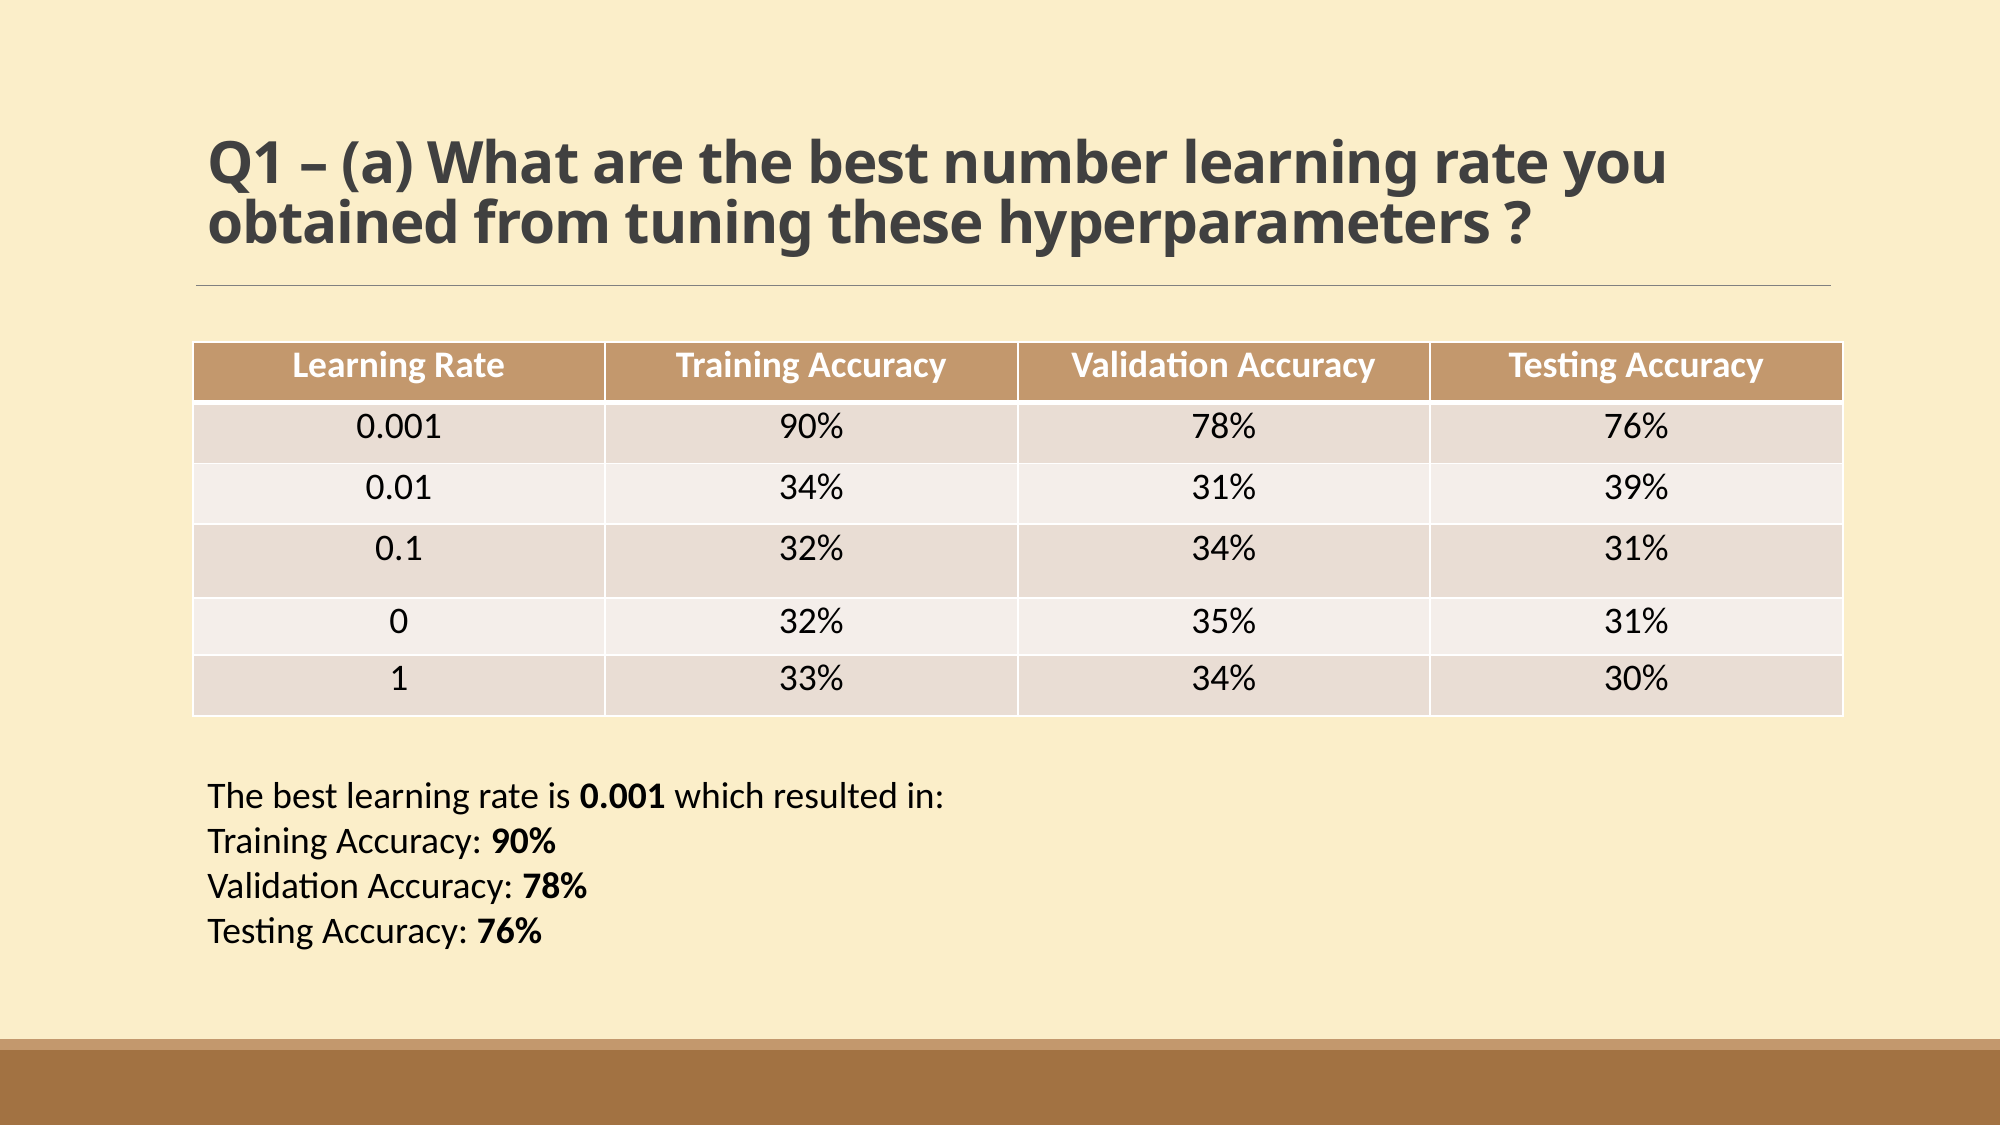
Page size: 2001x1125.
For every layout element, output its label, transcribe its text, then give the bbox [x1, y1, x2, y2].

table_cell 32% [606, 599, 1017, 654]
table_cell 31% [1019, 464, 1429, 523]
table_cell 1 [194, 656, 604, 715]
table_header Learning Rate [194, 343, 604, 400]
table_cell 39% [1431, 464, 1842, 523]
table_cell 34% [1019, 656, 1429, 715]
table_header Training Accuracy [606, 343, 1017, 400]
table_cell 30% [1431, 656, 1842, 715]
table_cell 32% [606, 525, 1017, 597]
table_cell 31% [1431, 525, 1842, 597]
table_cell 31% [1431, 599, 1842, 654]
table_cell 76% [1431, 405, 1842, 463]
table_cell 34% [606, 464, 1017, 523]
table_cell 90% [606, 405, 1017, 463]
table_cell 0.1 [194, 525, 604, 597]
table_header Testing Accuracy [1431, 343, 1842, 400]
title Q1 – (a) What are the best number learning rate you obtained from tuning these hyperparameters ? [192, 24, 1846, 263]
table_cell 33% [606, 656, 1017, 715]
table_cell 34% [1019, 525, 1429, 597]
table_cell 78% [1019, 405, 1429, 463]
table_cell 35% [1019, 599, 1429, 654]
table_cell 0.001 [194, 405, 604, 463]
table_header Validation Accuracy [1019, 343, 1429, 400]
table_cell 0.01 [194, 464, 604, 523]
table_cell 0 [194, 599, 604, 654]
text_box The best learning rate is 0.001 which resulted in: Training Accuracy: 90% Validation Accuracy: 78% Testing Accuracy: 76% [192, 763, 1843, 1004]
